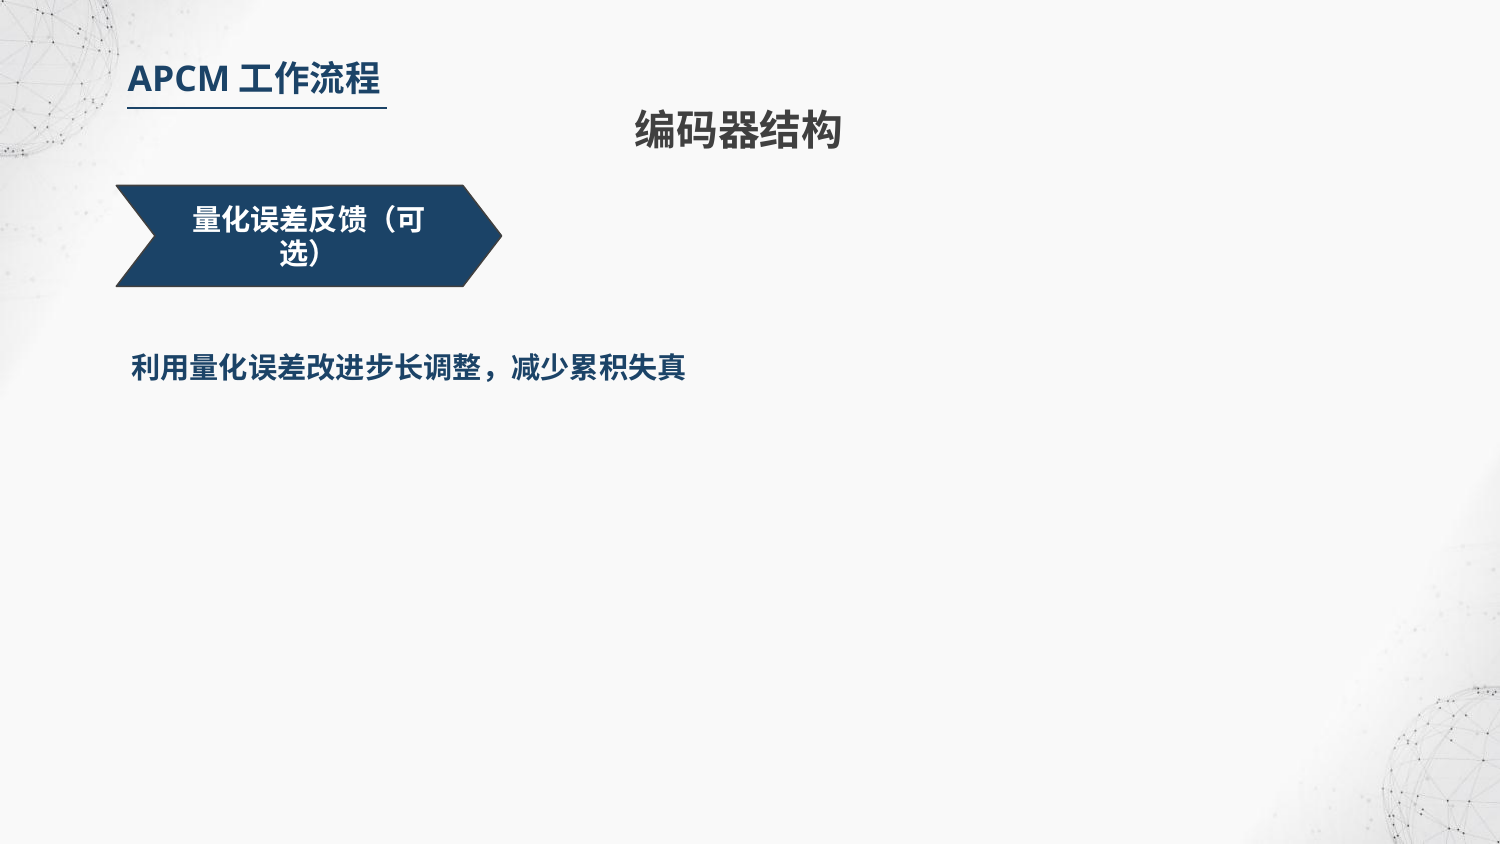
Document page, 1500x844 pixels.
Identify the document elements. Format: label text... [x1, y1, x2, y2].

text_box 编码器结构 [594, 96, 884, 162]
text_box APCM工作流程 [116, 50, 488, 105]
text_box 量化误差反馈（可选） [116, 185, 502, 287]
picture [0, 0, 1500, 844]
